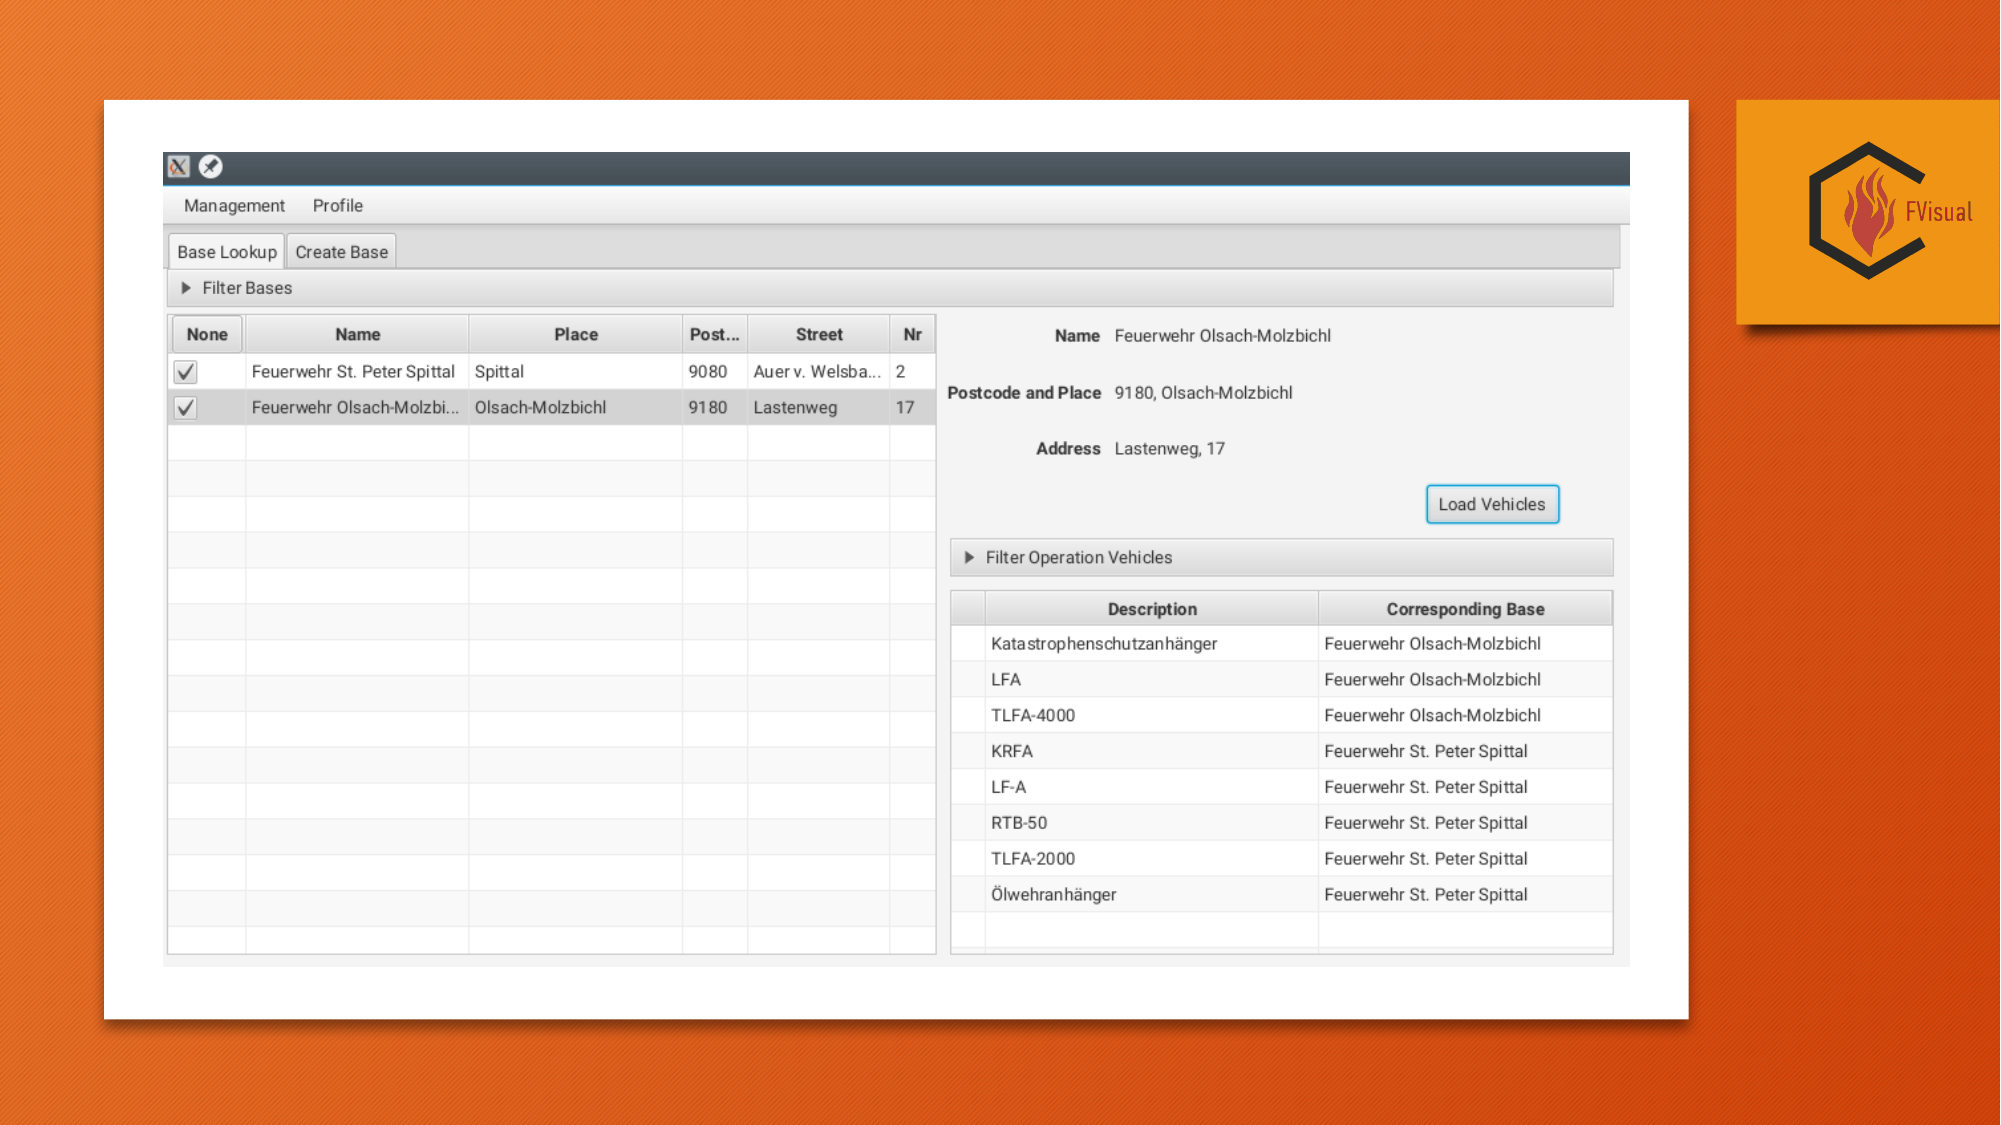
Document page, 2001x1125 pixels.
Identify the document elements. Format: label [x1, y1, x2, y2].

picture [1736, 323, 2000, 348]
picture [1801, 140, 1975, 284]
text_box [1735, 99, 2000, 325]
picture [162, 152, 1630, 967]
text_box [103, 99, 1690, 1020]
